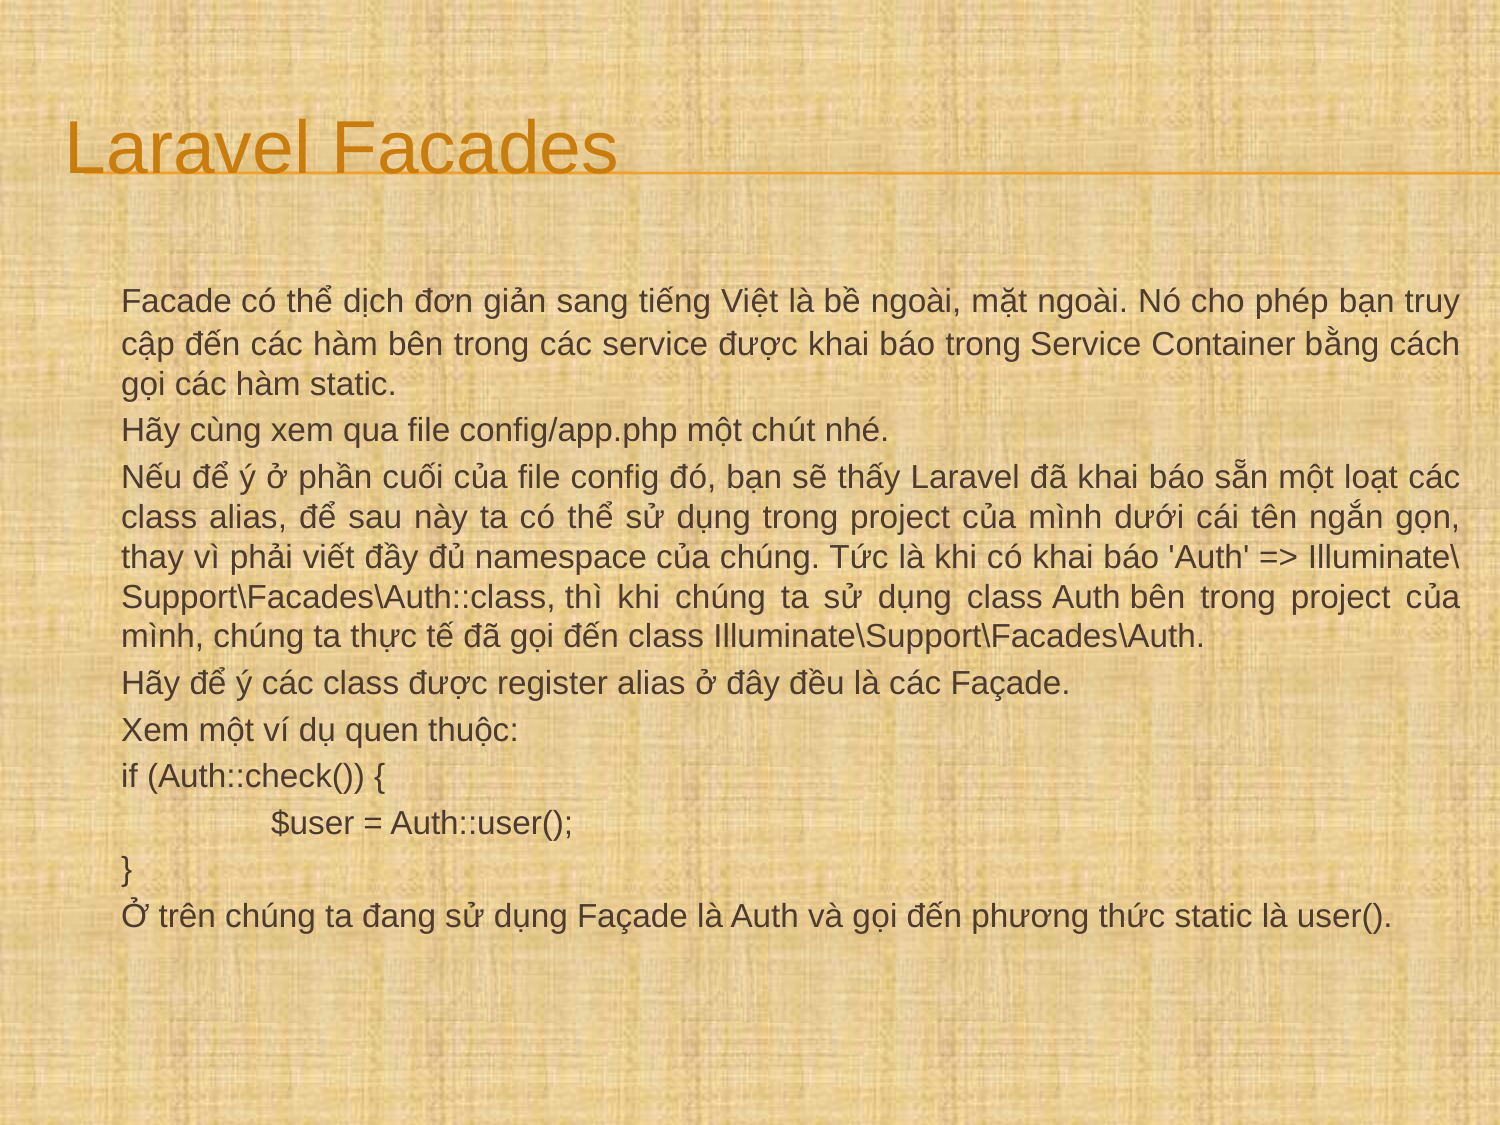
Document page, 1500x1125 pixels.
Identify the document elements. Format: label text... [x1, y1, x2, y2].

picture [0, 0, 1500, 1125]
list Facade có thể dịch đơn giản sang tiếng Việt là bề ngoài, mặt ngoài. Nó cho phép bạn truy cập đến các hàm bên trong các service được khai báo trong Service Container bằng cách gọi các hàm static. Hãy cùng xem qua file config/app.php một chút nhé. Nếu để ý ở phần cuối của file config đó, bạn sẽ thấy Laravel đã khai báo sẵn một loạt các class alias, để sau này ta có thể sử dụng trong project của mình dưới cái tên ngắn gọn, thay vì phải viết đầy đủ namespace của chúng. Tức là khi có khai báo 'Auth' => Illuminate\Support\Facades\Auth::class, thì khi chúng ta sử dụng class Auth bên trong project của mình, chúng ta thực tế đã gọi đến class Illuminate\Support\Facades\Auth. Hãy để ý các class được register alias ở đây đều là các Façade. Xem một ví dụ quen thuộc: if (Auth::check()) { $user = Auth::user(); } Ở trên chúng ta đang sử dụng Façade là Auth và gọi đến phương thức static là user(). [50, 254, 1475, 1038]
title Laravel Facades [50, 75, 1475, 213]
